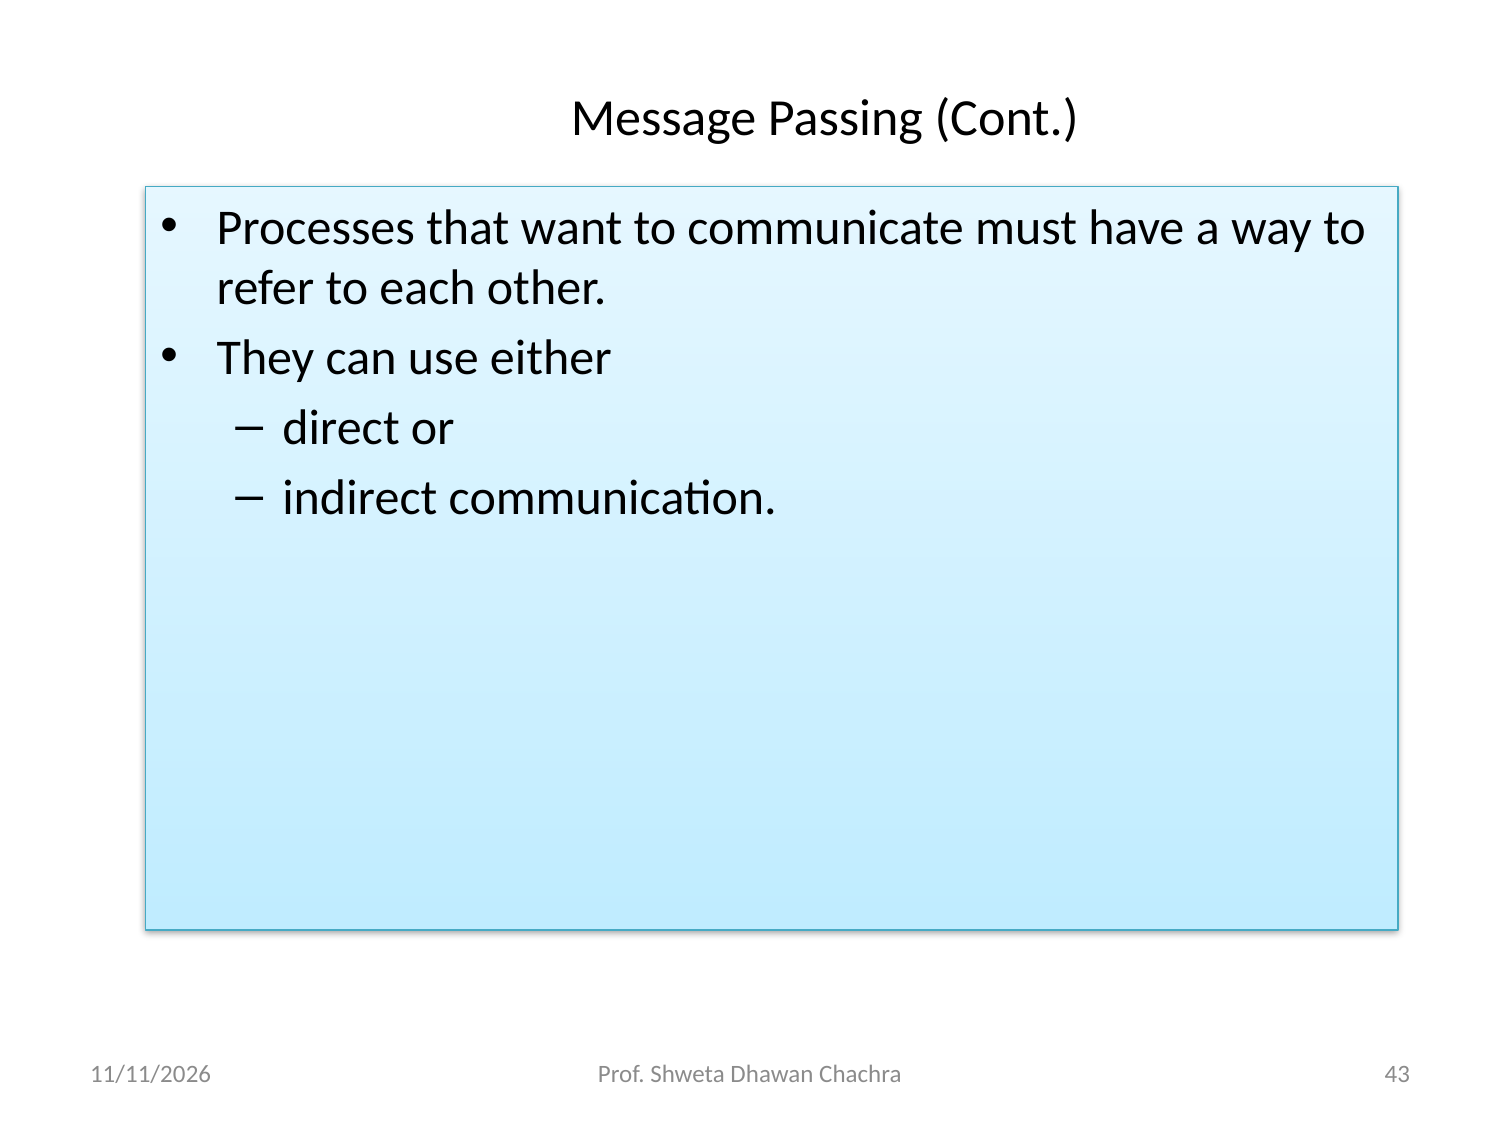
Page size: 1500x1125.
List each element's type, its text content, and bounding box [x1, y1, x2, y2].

slide_number 43 [1074, 1042, 1425, 1103]
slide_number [75, 1042, 425, 1103]
footer Prof. Shweta Dhawan Chachra [512, 1042, 988, 1103]
text_box Message Passing (Cont.) [149, 67, 1500, 163]
list Processes that want to communicate must have a way to refer to each other. They can use either direct or indirect communication. [145, 186, 1399, 931]
